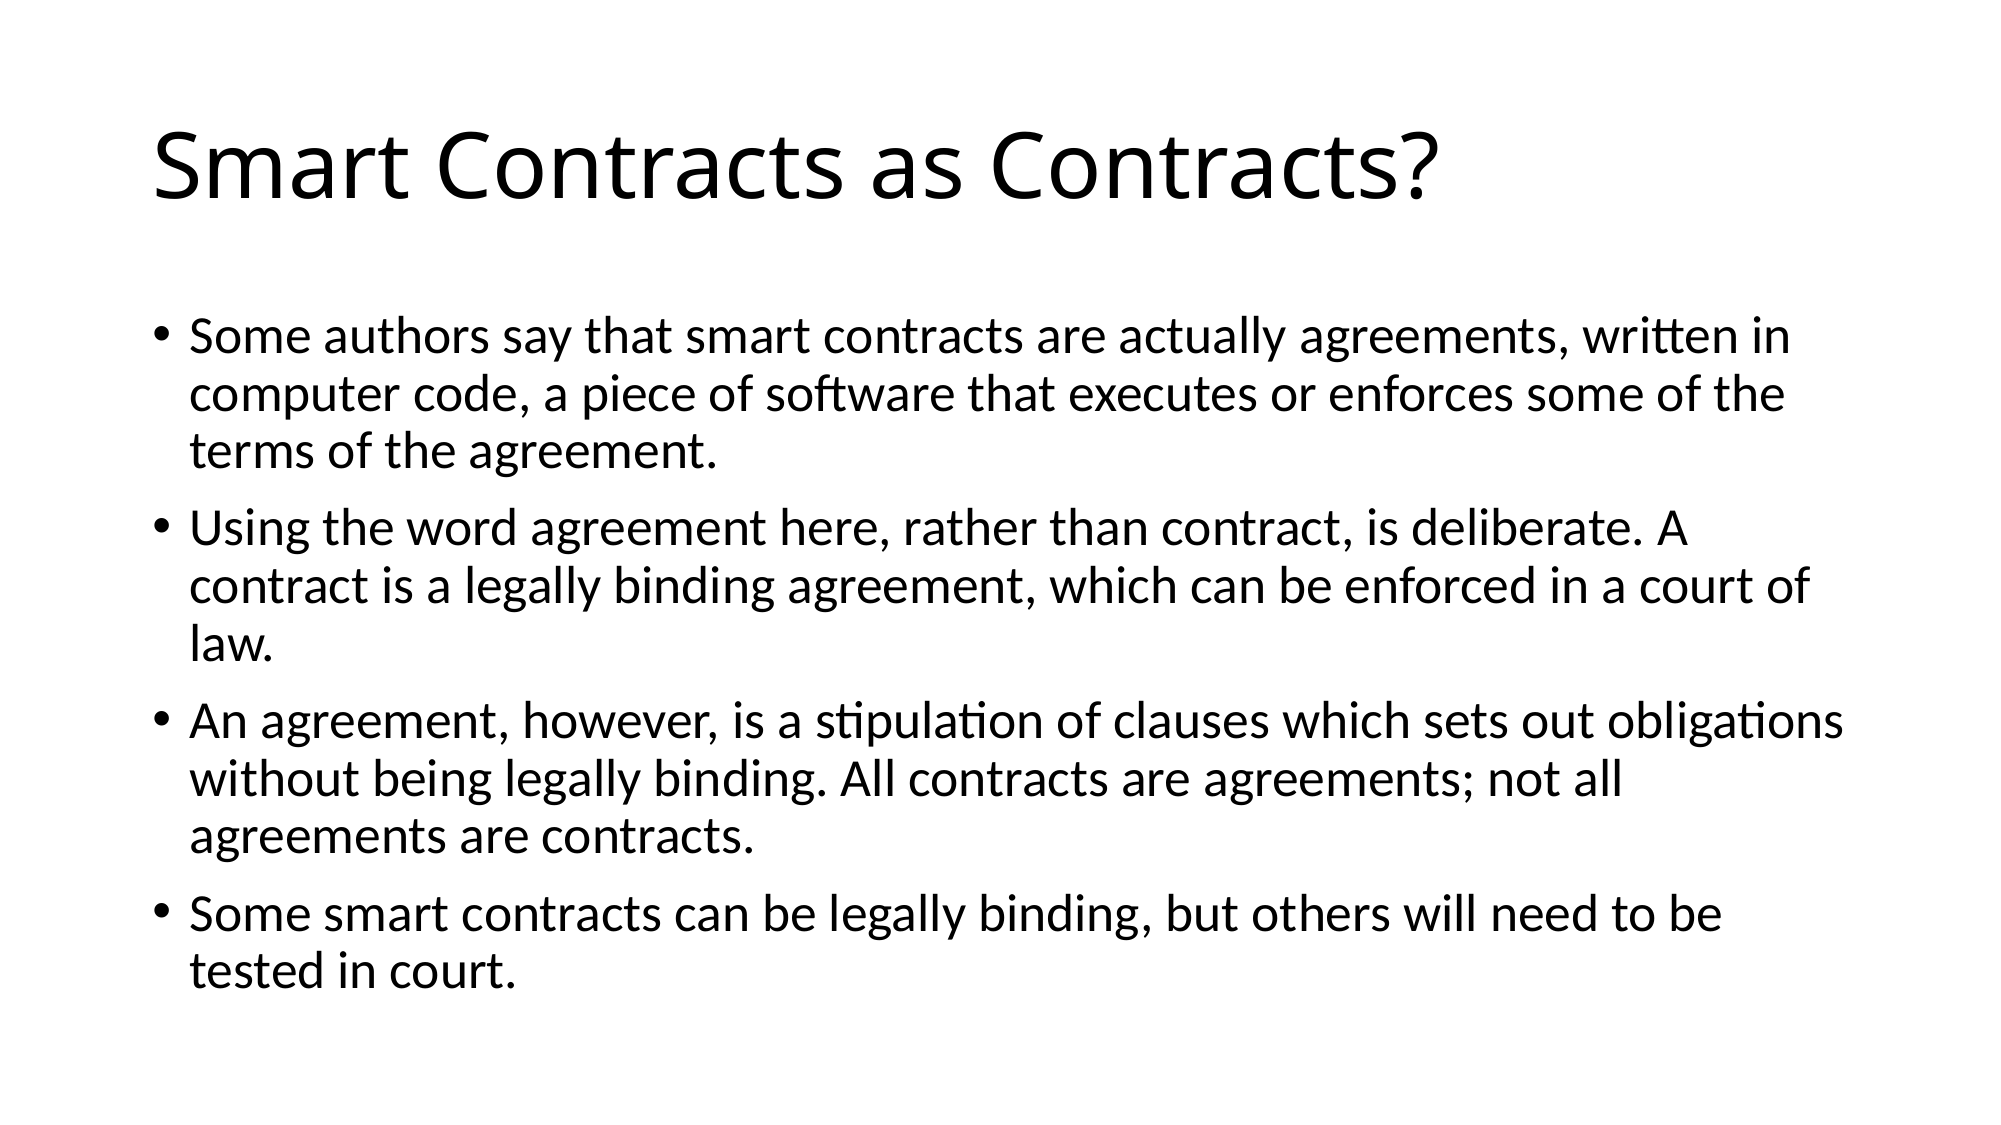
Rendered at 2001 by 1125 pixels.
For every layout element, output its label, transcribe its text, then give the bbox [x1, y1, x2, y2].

title Smart Contracts as Contracts? [137, 59, 1863, 278]
list Some authors say that smart contracts are actually agreements, written in computer code, a piece of software that executes or enforces some of the terms of the agreement. Using the word agreement here, rather than contract, is deliberate. A contract is a legally binding agreement, which can be enforced in a court of law. An agreement, however, is a stipulation of clauses which sets out obligations without being legally binding. All contracts are agreements; not all agreements are contracts. Some smart contracts can be legally binding, but others will need to be tested in court. [137, 299, 1863, 1014]
